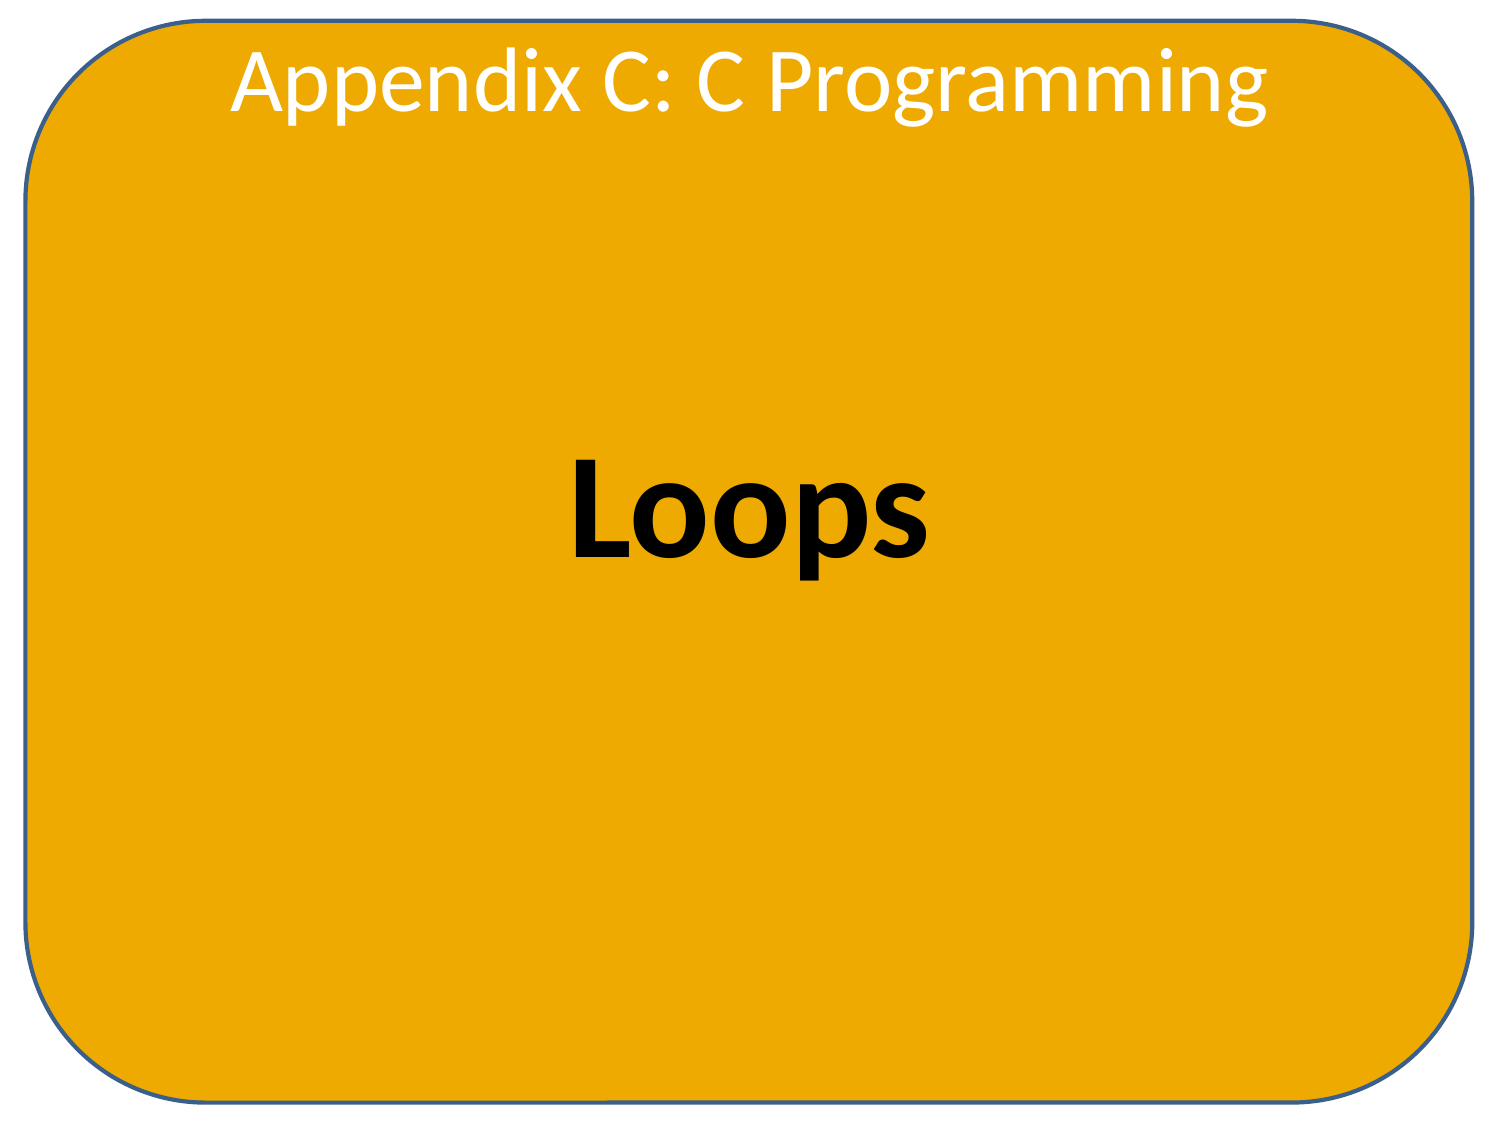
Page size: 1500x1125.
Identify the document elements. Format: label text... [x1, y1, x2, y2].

text_box Appendix C: C Programming [0, 12, 1500, 138]
text_box Loops [0, 399, 1500, 663]
